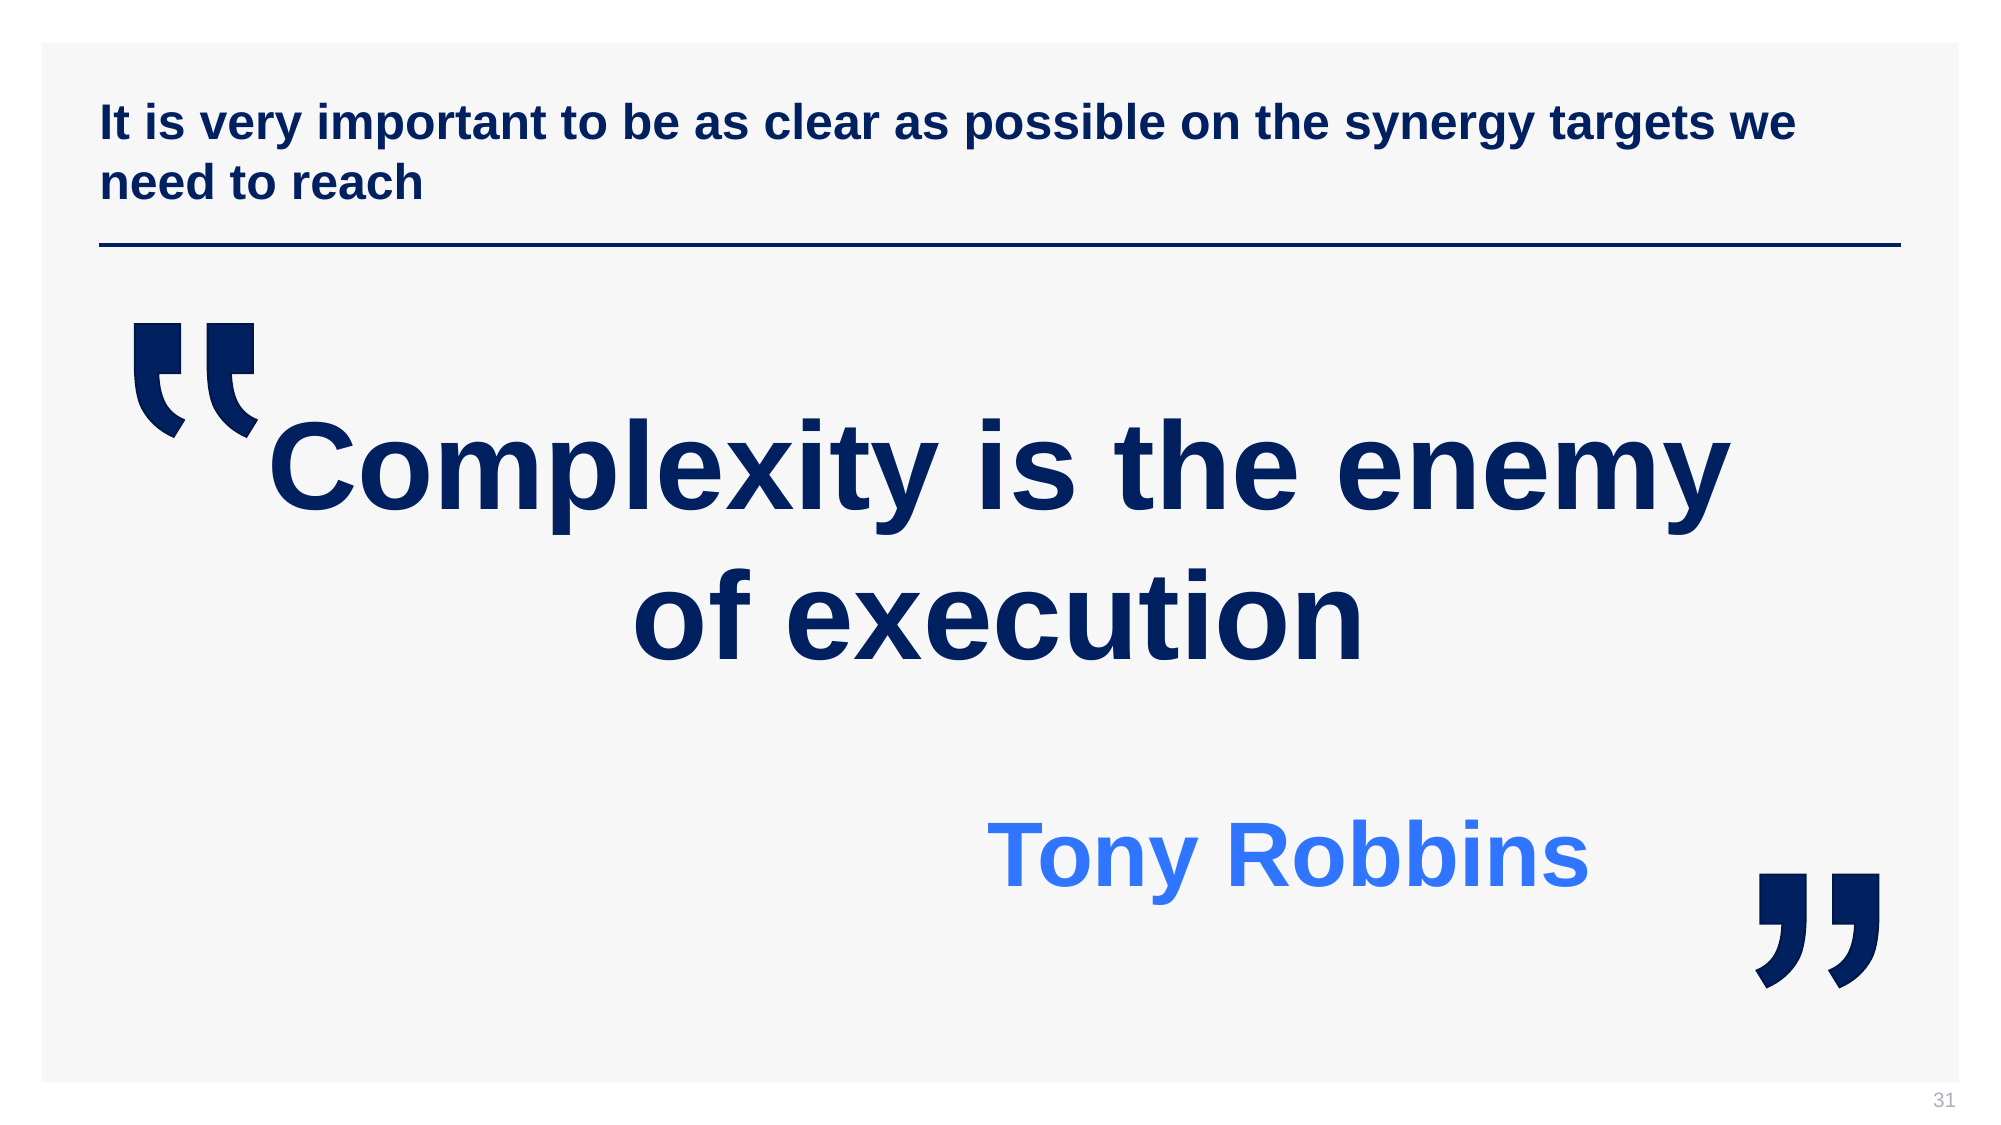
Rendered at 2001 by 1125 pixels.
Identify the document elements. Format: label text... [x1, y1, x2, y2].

text_box [133, 323, 186, 439]
text_box [206, 323, 259, 439]
text_box Complexity is the enemy of execution Tony Robbins [207, 377, 1792, 912]
slide_number 31 [1506, 1088, 1957, 1119]
text_box [1827, 873, 1880, 989]
text_box [1755, 873, 1807, 989]
title It is very important to be as clear as possible on the synergy targets we need to reach [84, 59, 1901, 239]
